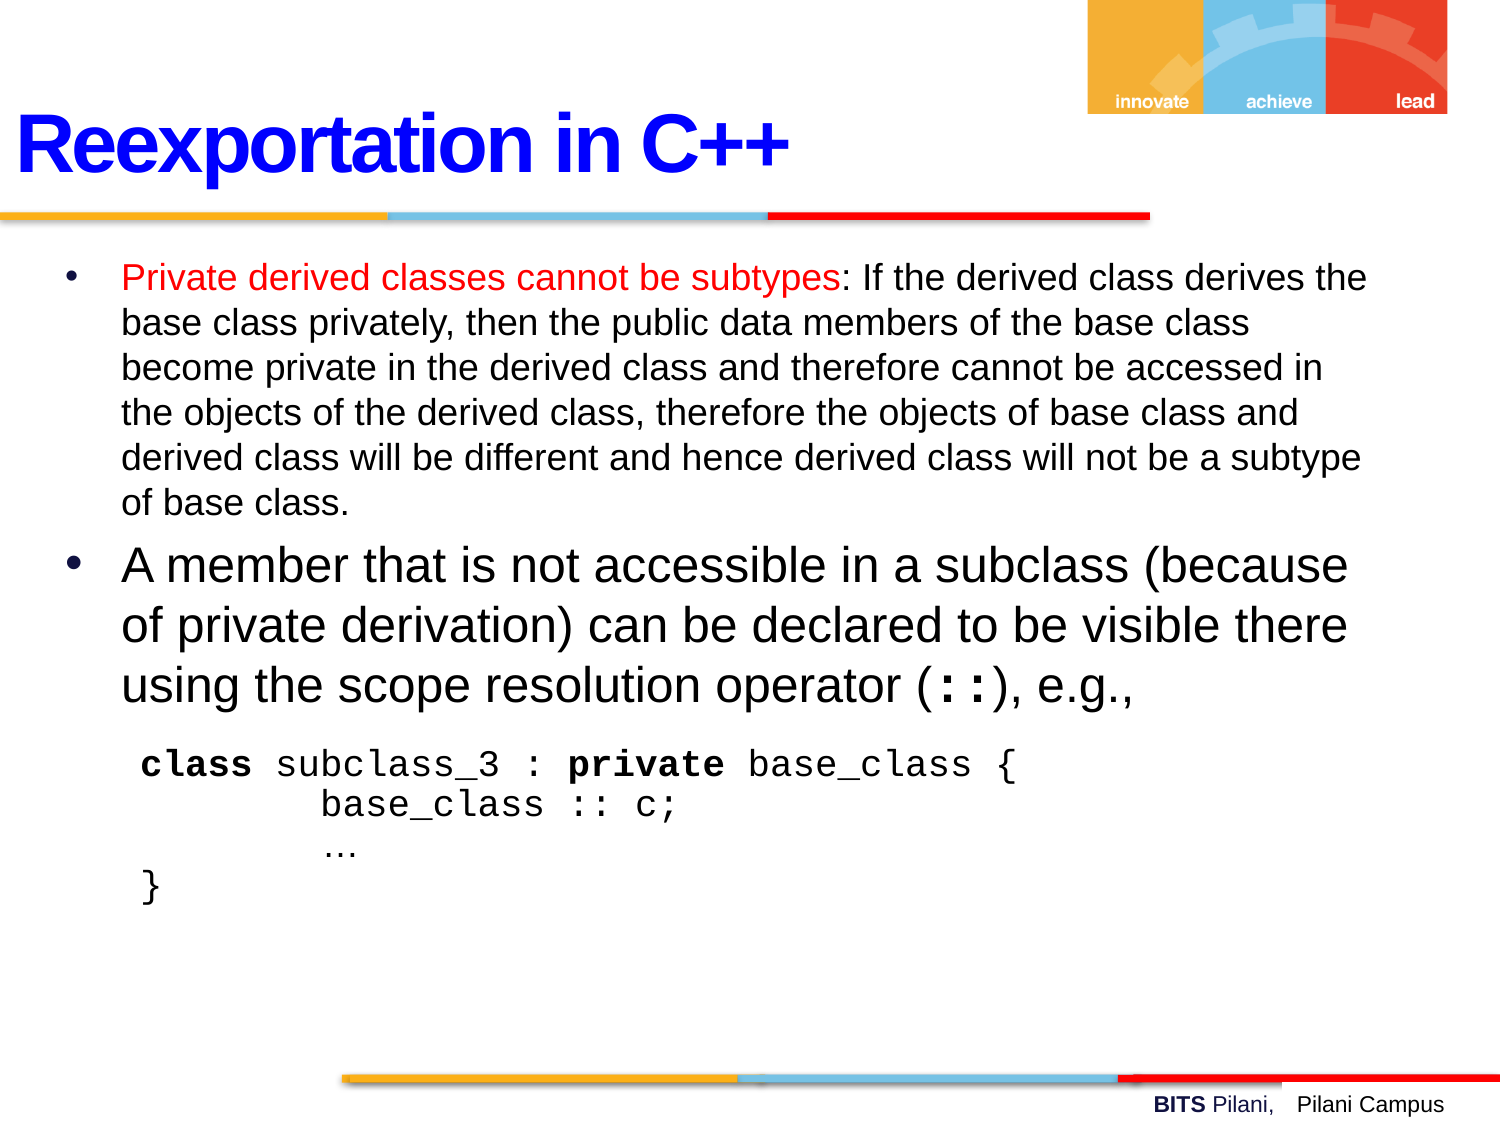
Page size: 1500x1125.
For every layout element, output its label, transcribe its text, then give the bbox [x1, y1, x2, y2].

picture [1087, 0, 1448, 114]
text_box Pilani Campus [1282, 1082, 1500, 1125]
list Private derived classes cannot be subtypes: If the derived class derives the base class privately, then the public data members of the base class become private in the derived class and therefore cannot be accessed in the objects of the derived class, therefore the objects of base class and derived class will be different and hence derived class will not be a subtype of base class. A member that is not accessible in a subclass (because of private derivation) can be declared to be visible there using the scope resolution operator (::), e.g., class subclass_3 : private base_class { base_class :: c; … } [50, 245, 1400, 988]
title Reexportation in C++ [0, 45, 1350, 233]
